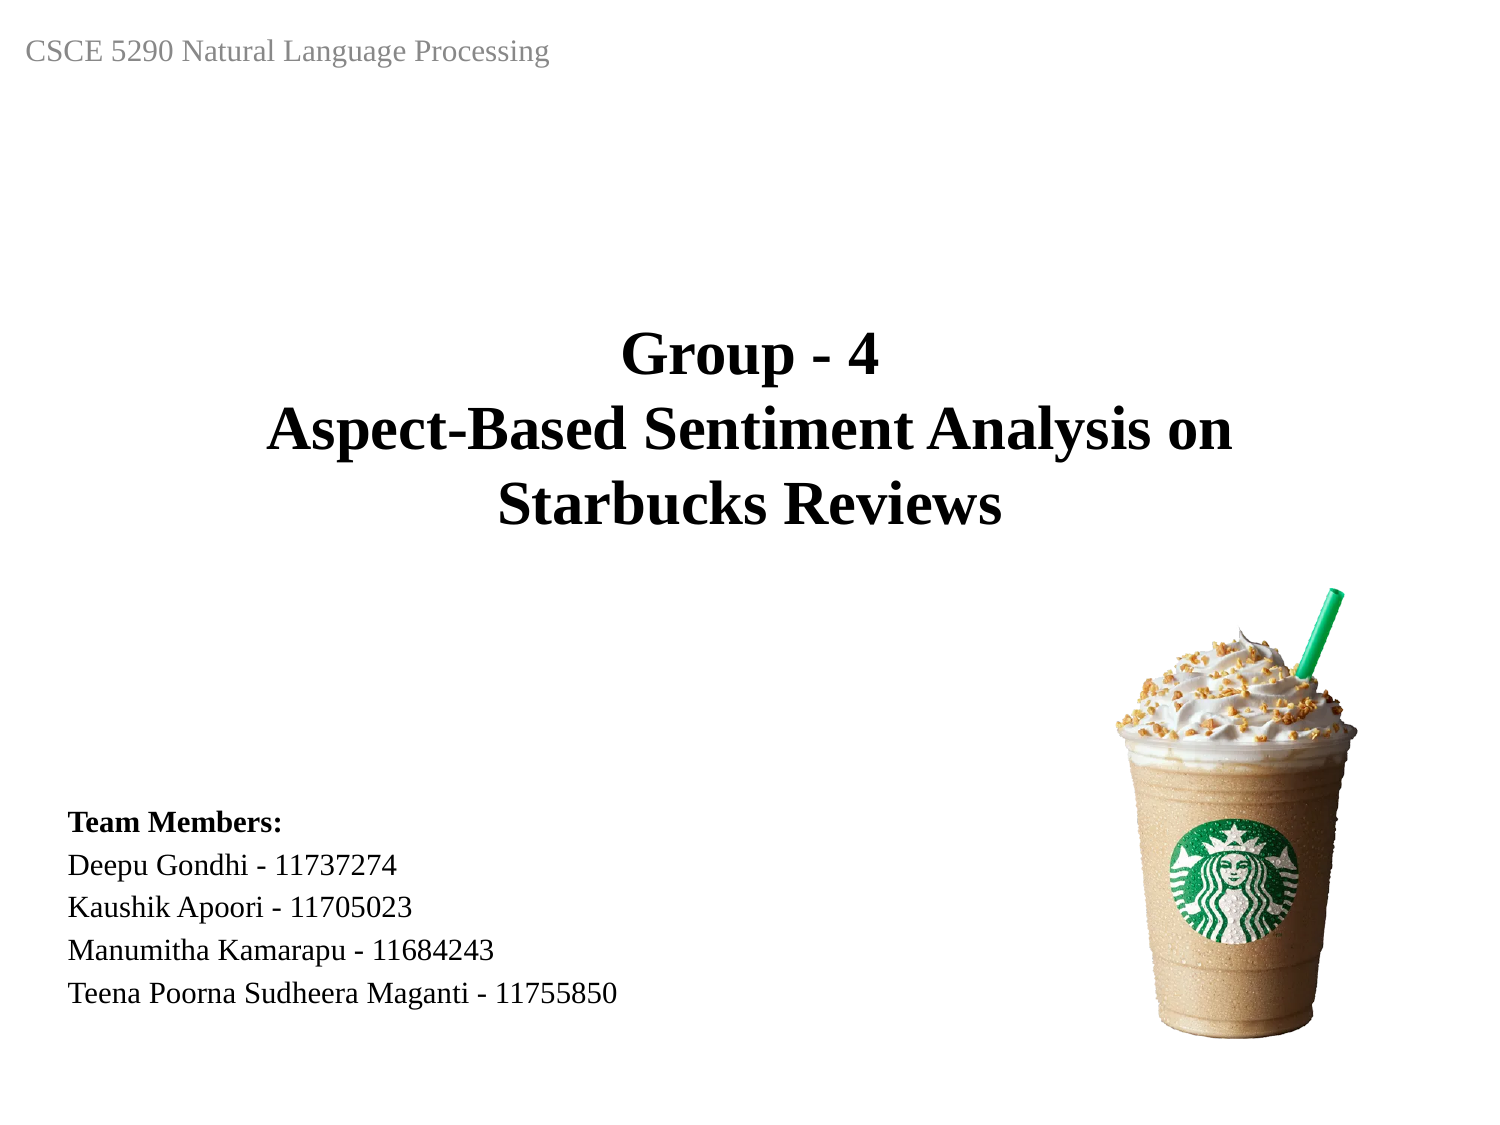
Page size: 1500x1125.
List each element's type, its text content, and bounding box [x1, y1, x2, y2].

text_box CSCE 5290 Natural Language Processing [10, 15, 1014, 83]
subtitle Team Members: Deepu Gondhi - 11737274 Kaushik Apoori - 11705023 Manumitha Kamarapu - 11684243 Teena Poorna Sudheera Maganti - 11755850 [52, 750, 994, 1039]
title Group - 4 Aspect-Based Sentiment Analysis on Starbucks Reviews [112, 304, 1388, 546]
picture [999, 588, 1450, 1039]
